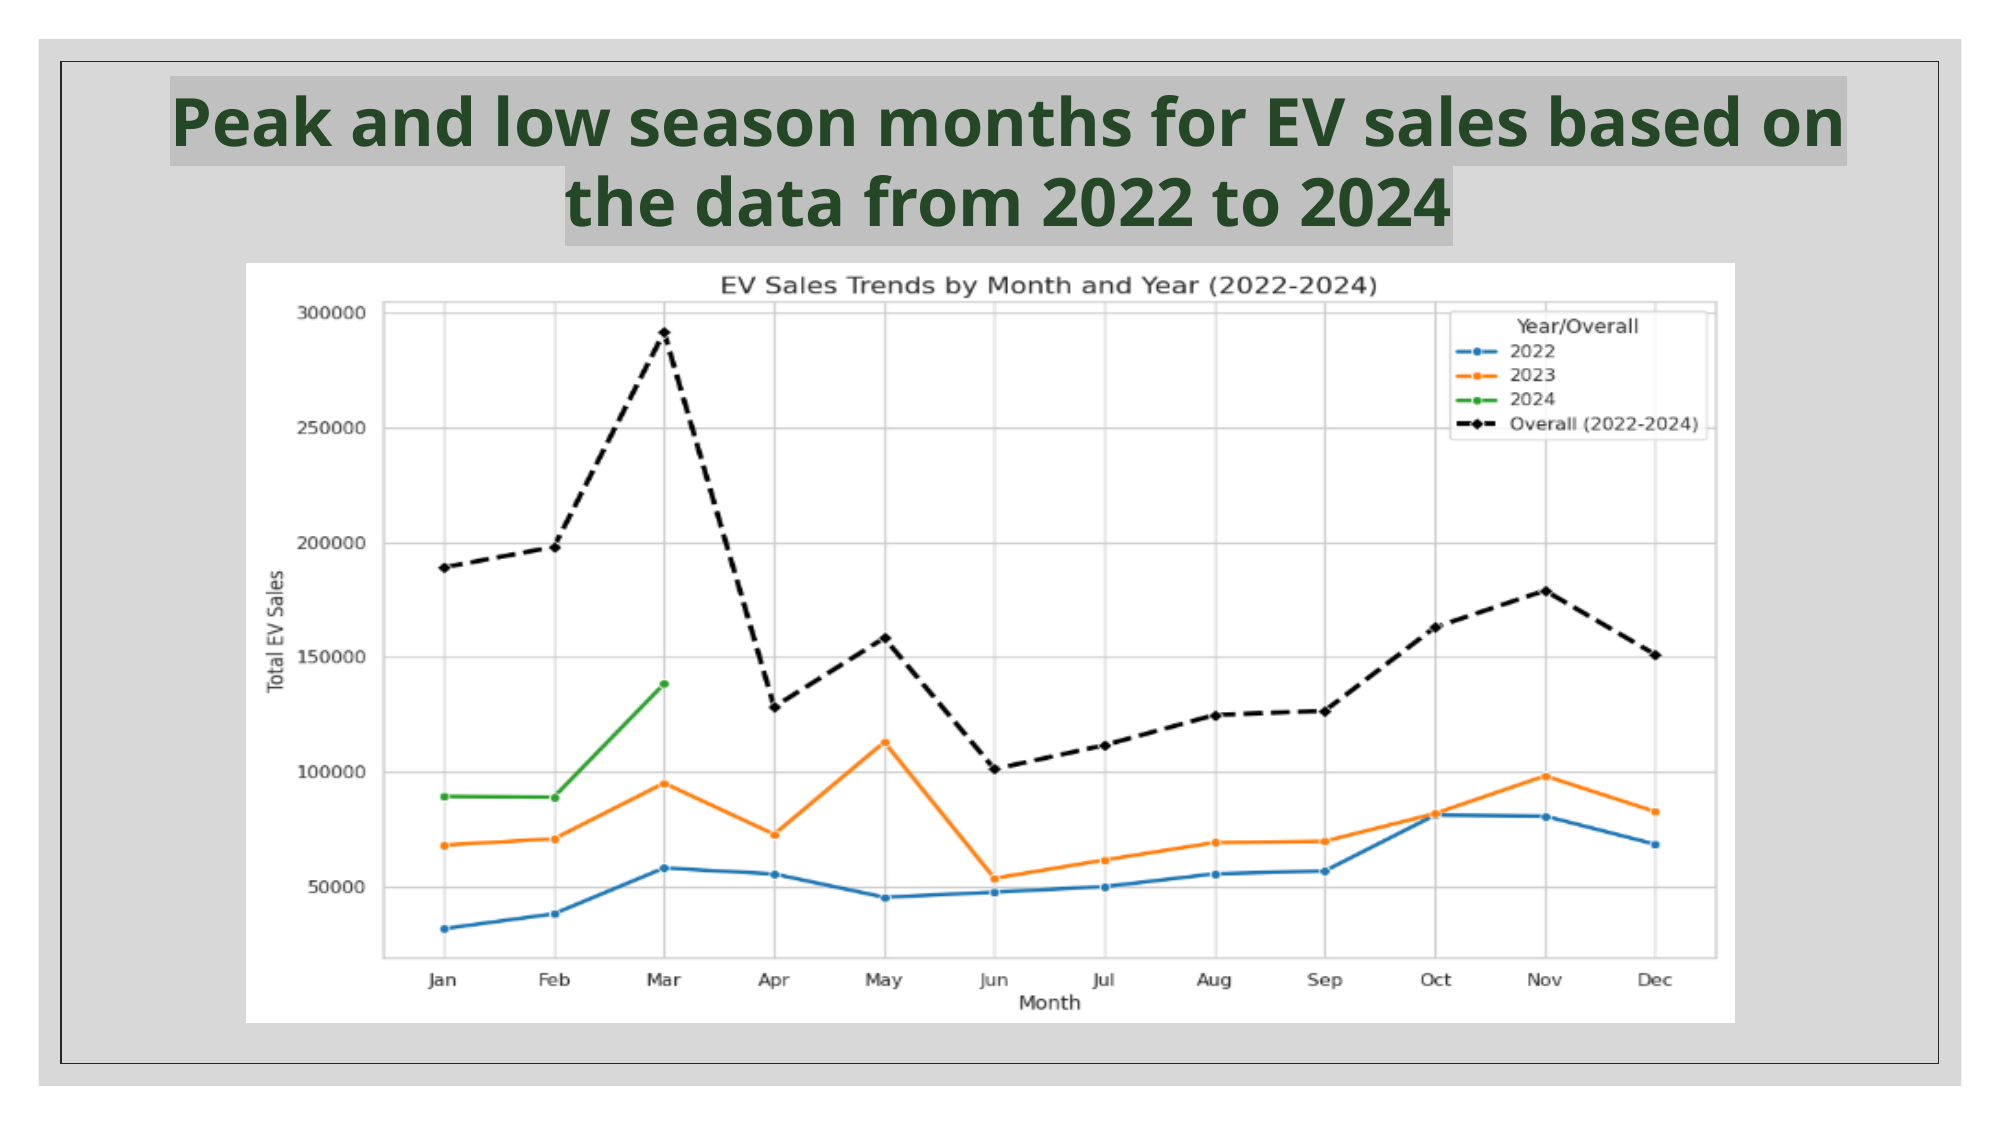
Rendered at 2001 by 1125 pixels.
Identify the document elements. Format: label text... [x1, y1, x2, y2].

text_box Peak and low season months for EV sales based on the data from 2022 to 2024 [113, 72, 1904, 248]
picture [246, 263, 1735, 1023]
